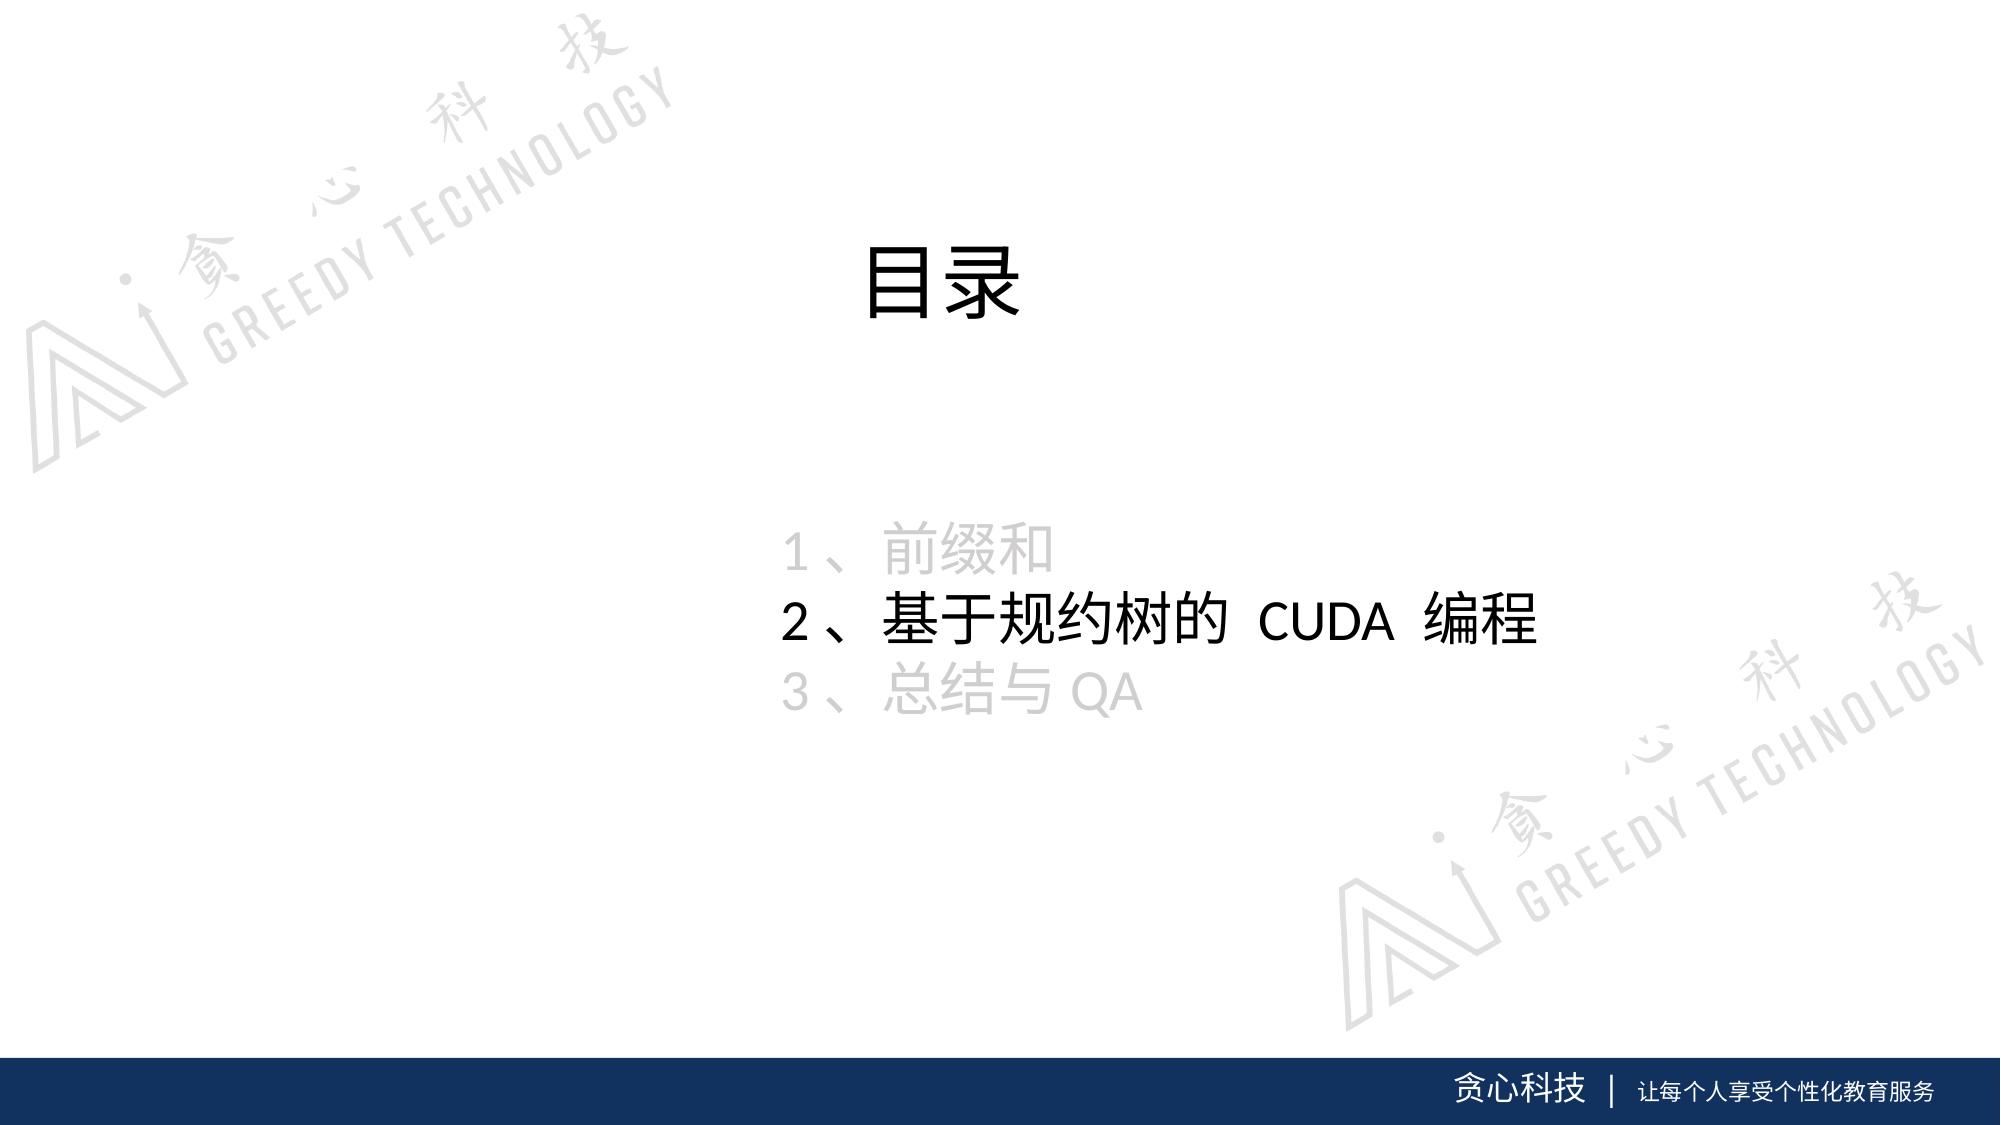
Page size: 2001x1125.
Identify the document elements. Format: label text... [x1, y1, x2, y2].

picture [1338, 571, 1984, 1032]
text_box 目录 [842, 222, 1039, 337]
text_box 1、前缀和 2、基于规约树的 CUDA 编程 3、总结与QA [765, 504, 1554, 730]
picture [25, 13, 671, 474]
